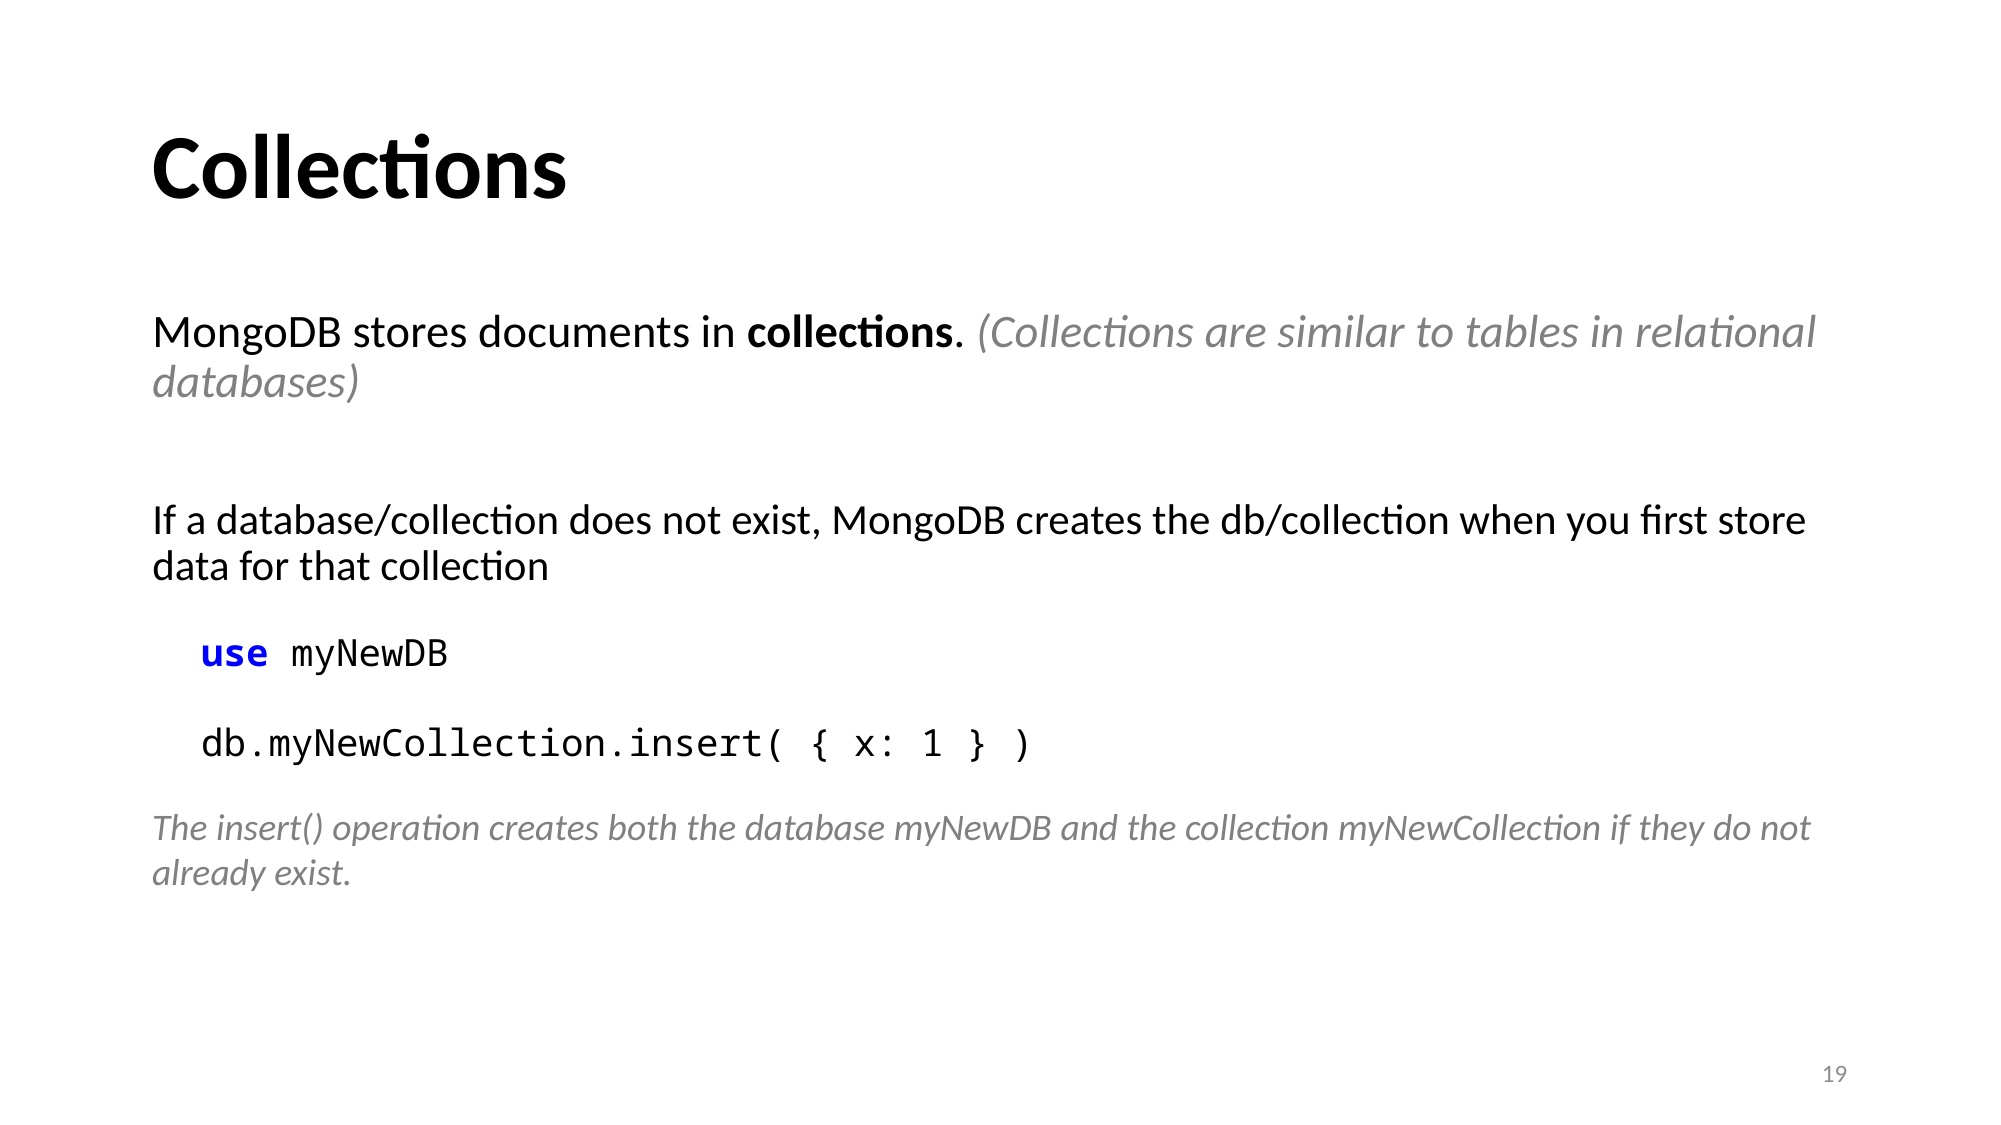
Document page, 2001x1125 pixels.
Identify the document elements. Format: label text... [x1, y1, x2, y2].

text_box use myNewDB db.myNewCollection.insert( { x: 1 } ) [186, 622, 1049, 772]
text_box The insert() operation creates both the database myNewDB and the collection myNewCollection if they do not already exist. [137, 795, 1863, 901]
title Collections [137, 59, 1863, 278]
list MongoDB stores documents in collections. (Collections are similar to tables in relational databases) If a database/collection does not exist, MongoDB creates the db/collection when you first store data for that collection [137, 299, 1863, 600]
slide_number 19 [1412, 1042, 1863, 1103]
